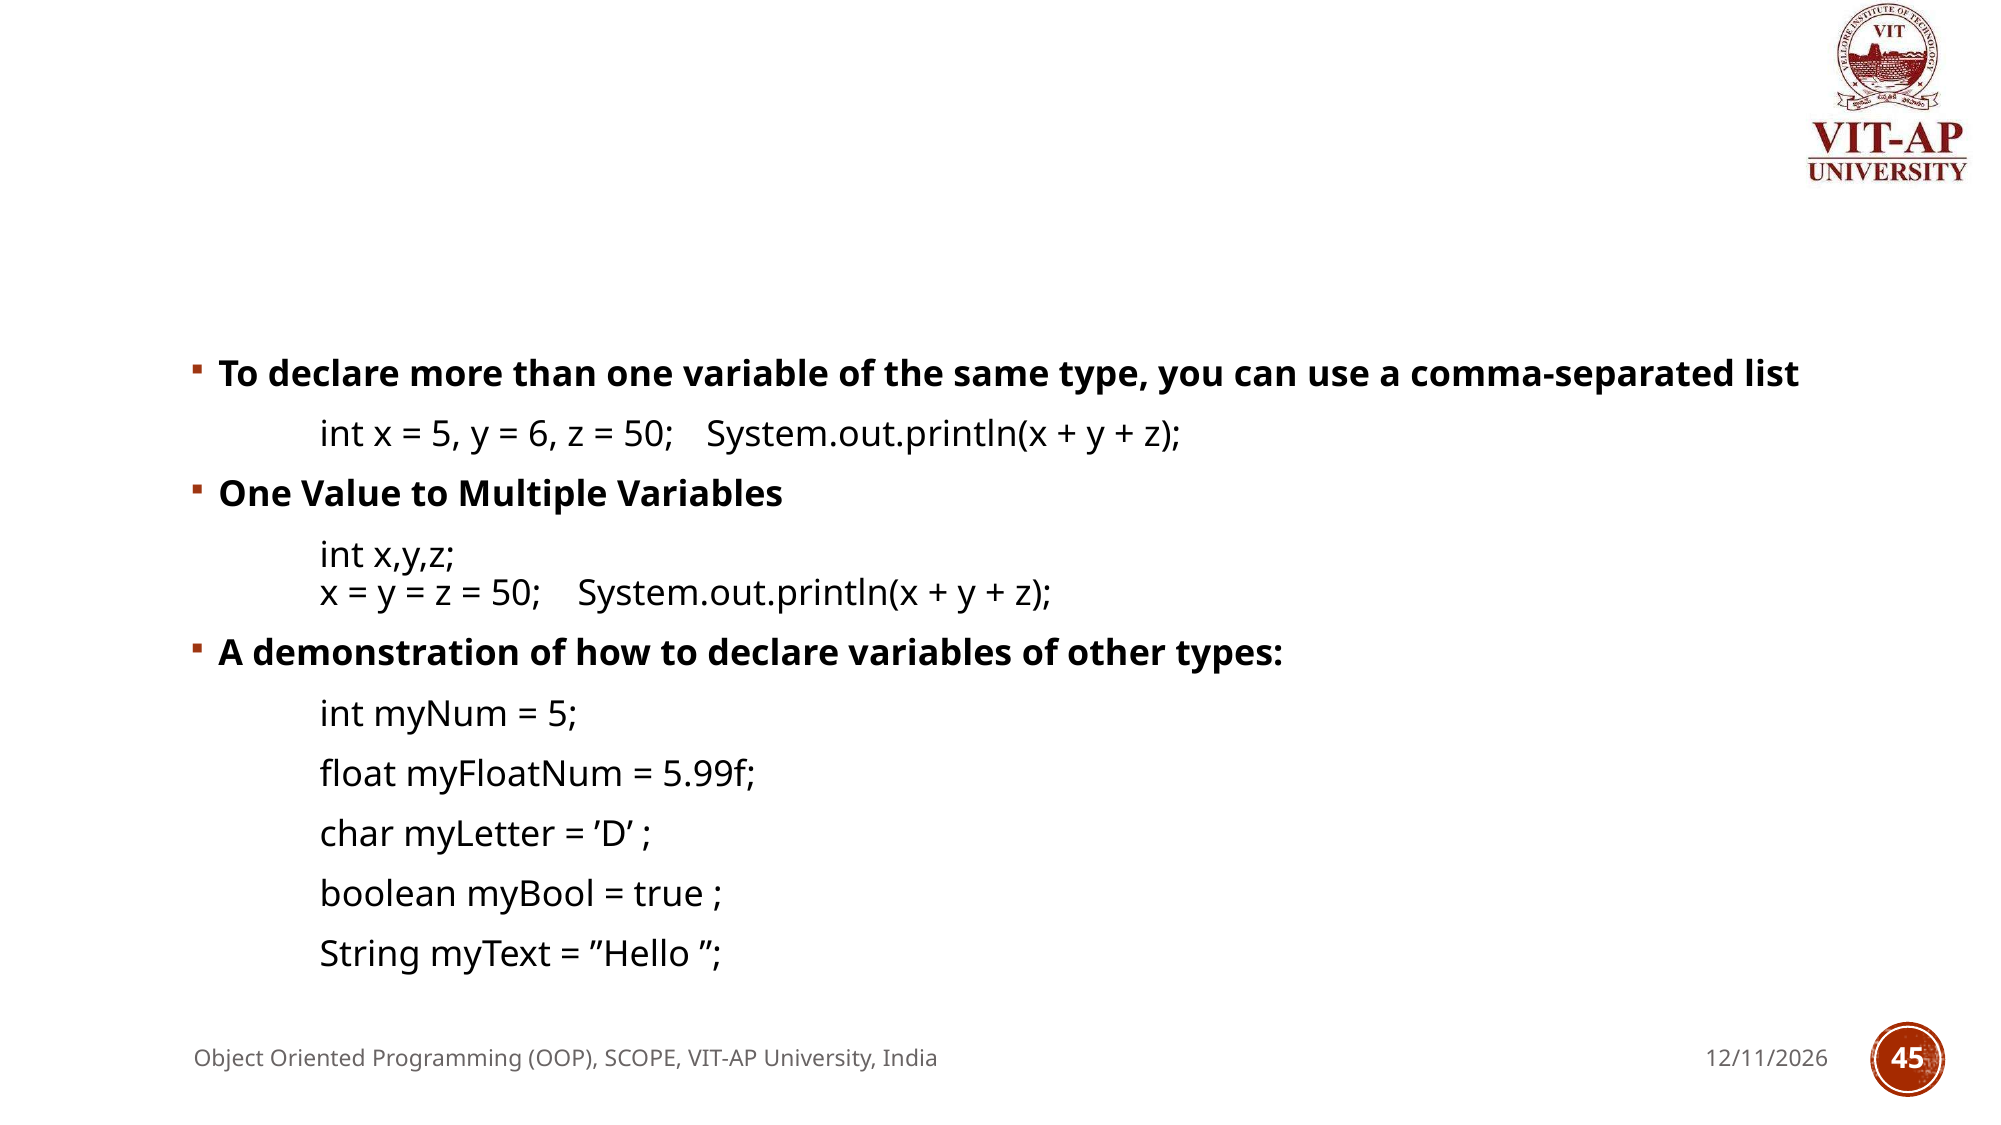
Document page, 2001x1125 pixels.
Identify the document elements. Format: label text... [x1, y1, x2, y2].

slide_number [1306, 1028, 1844, 1089]
picture [1784, 0, 2000, 216]
list To declare more than one variable of the same type, you can use a comma-separated list int x = 5, y = 6, z = 50; System.out.println(x + y + z); One Value to Multiple Variables int x,y,z; x = y = z = 50; System.out.println(x + y + z); A demonstration of how to declare variables of other types: int myNum = 5; float myFloatNum = 5.99f; char myLetter = ’D’ ; boolean myBool = true ; String myText = ”Hello ”; [175, 348, 1826, 1013]
footer Object Oriented Programming (OOP), SCOPE, VIT-AP University, India [178, 1028, 1217, 1089]
slide_number 45 [1855, 1028, 1961, 1089]
